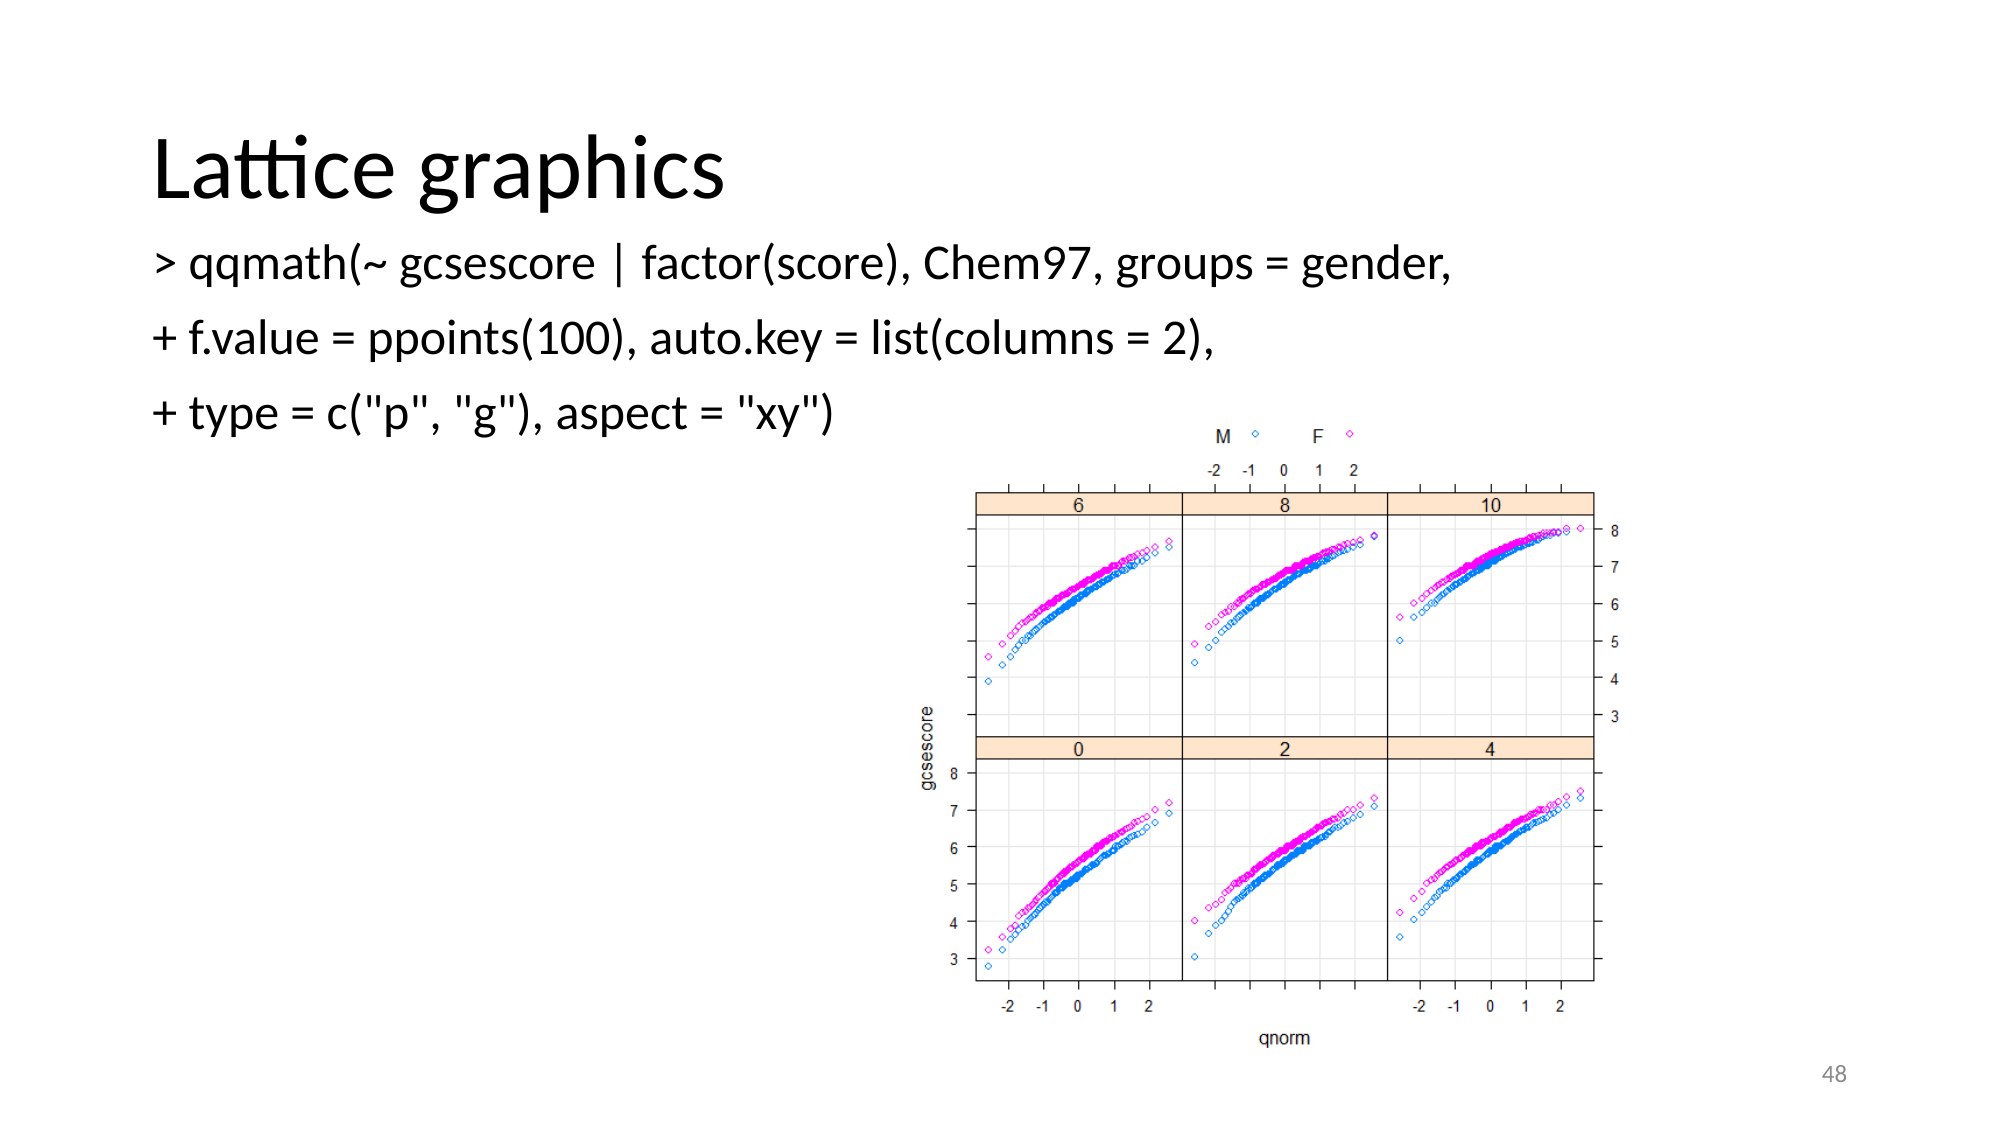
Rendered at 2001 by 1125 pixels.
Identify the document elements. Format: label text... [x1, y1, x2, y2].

list > qqmath(~ gcsescore | factor(score), Chem97, groups = gender, + f.value = ppoints(100), auto.key = list(columns = 2), + type = c("p", "g"), aspect = "xy") [137, 229, 1863, 1014]
text_box ‹#› [1652, 1042, 1863, 1103]
title Lattice graphics [137, 59, 1863, 229]
picture [908, 365, 1648, 1104]
